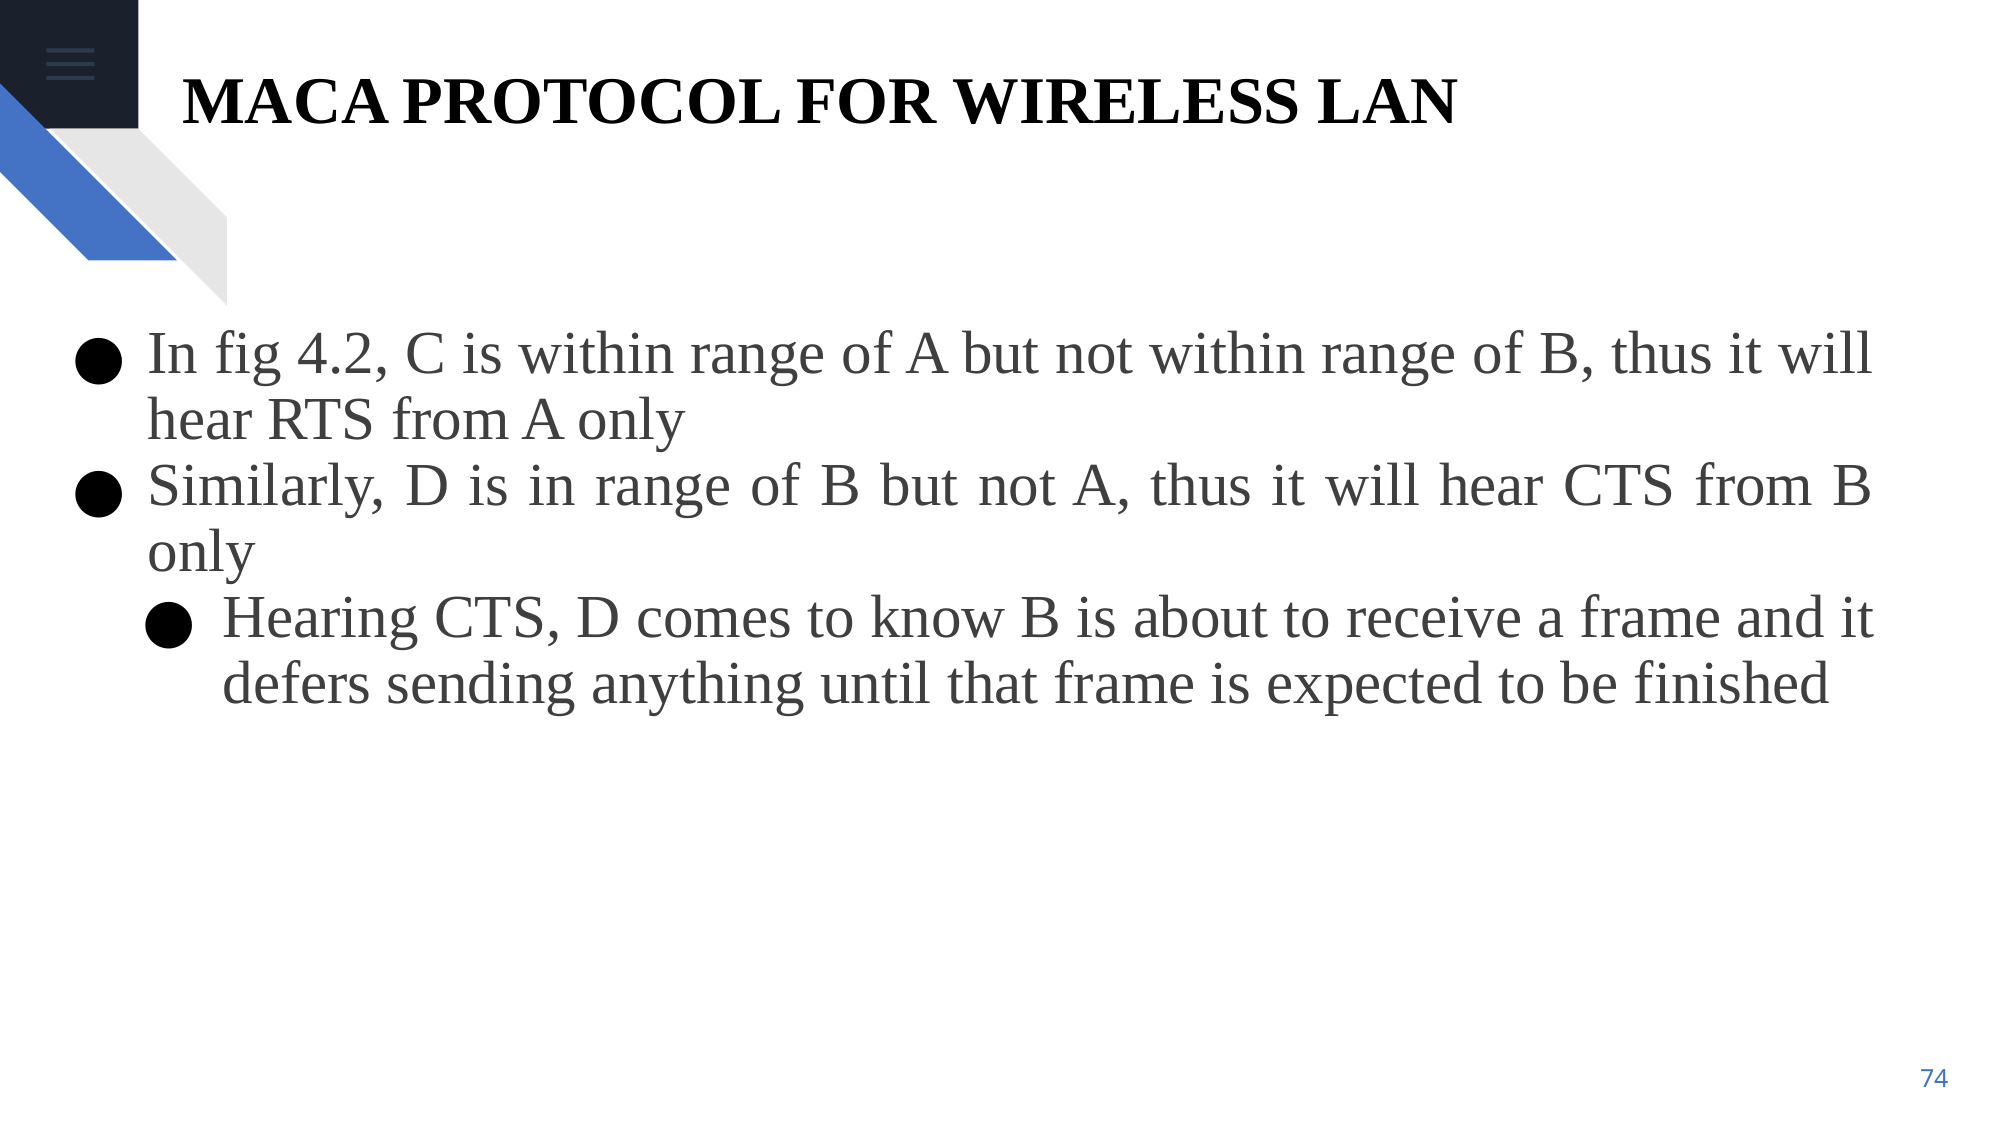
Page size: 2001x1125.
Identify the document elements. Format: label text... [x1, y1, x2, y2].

list In fig 4.2, C is within range of A but not within range of B, thus it will hear RTS from A only Similarly, D is in range of B but not A, thus it will hear CTS from B only Hearing CTS, D comes to know B is about to receive a frame and it defers sending anything until that frame is expected to be finished [52, 301, 1896, 981]
title MACA PROTOCOL FOR WIRELESS LAN [95, 45, 1633, 265]
slide_number ‹#› [1848, 1036, 1969, 1123]
